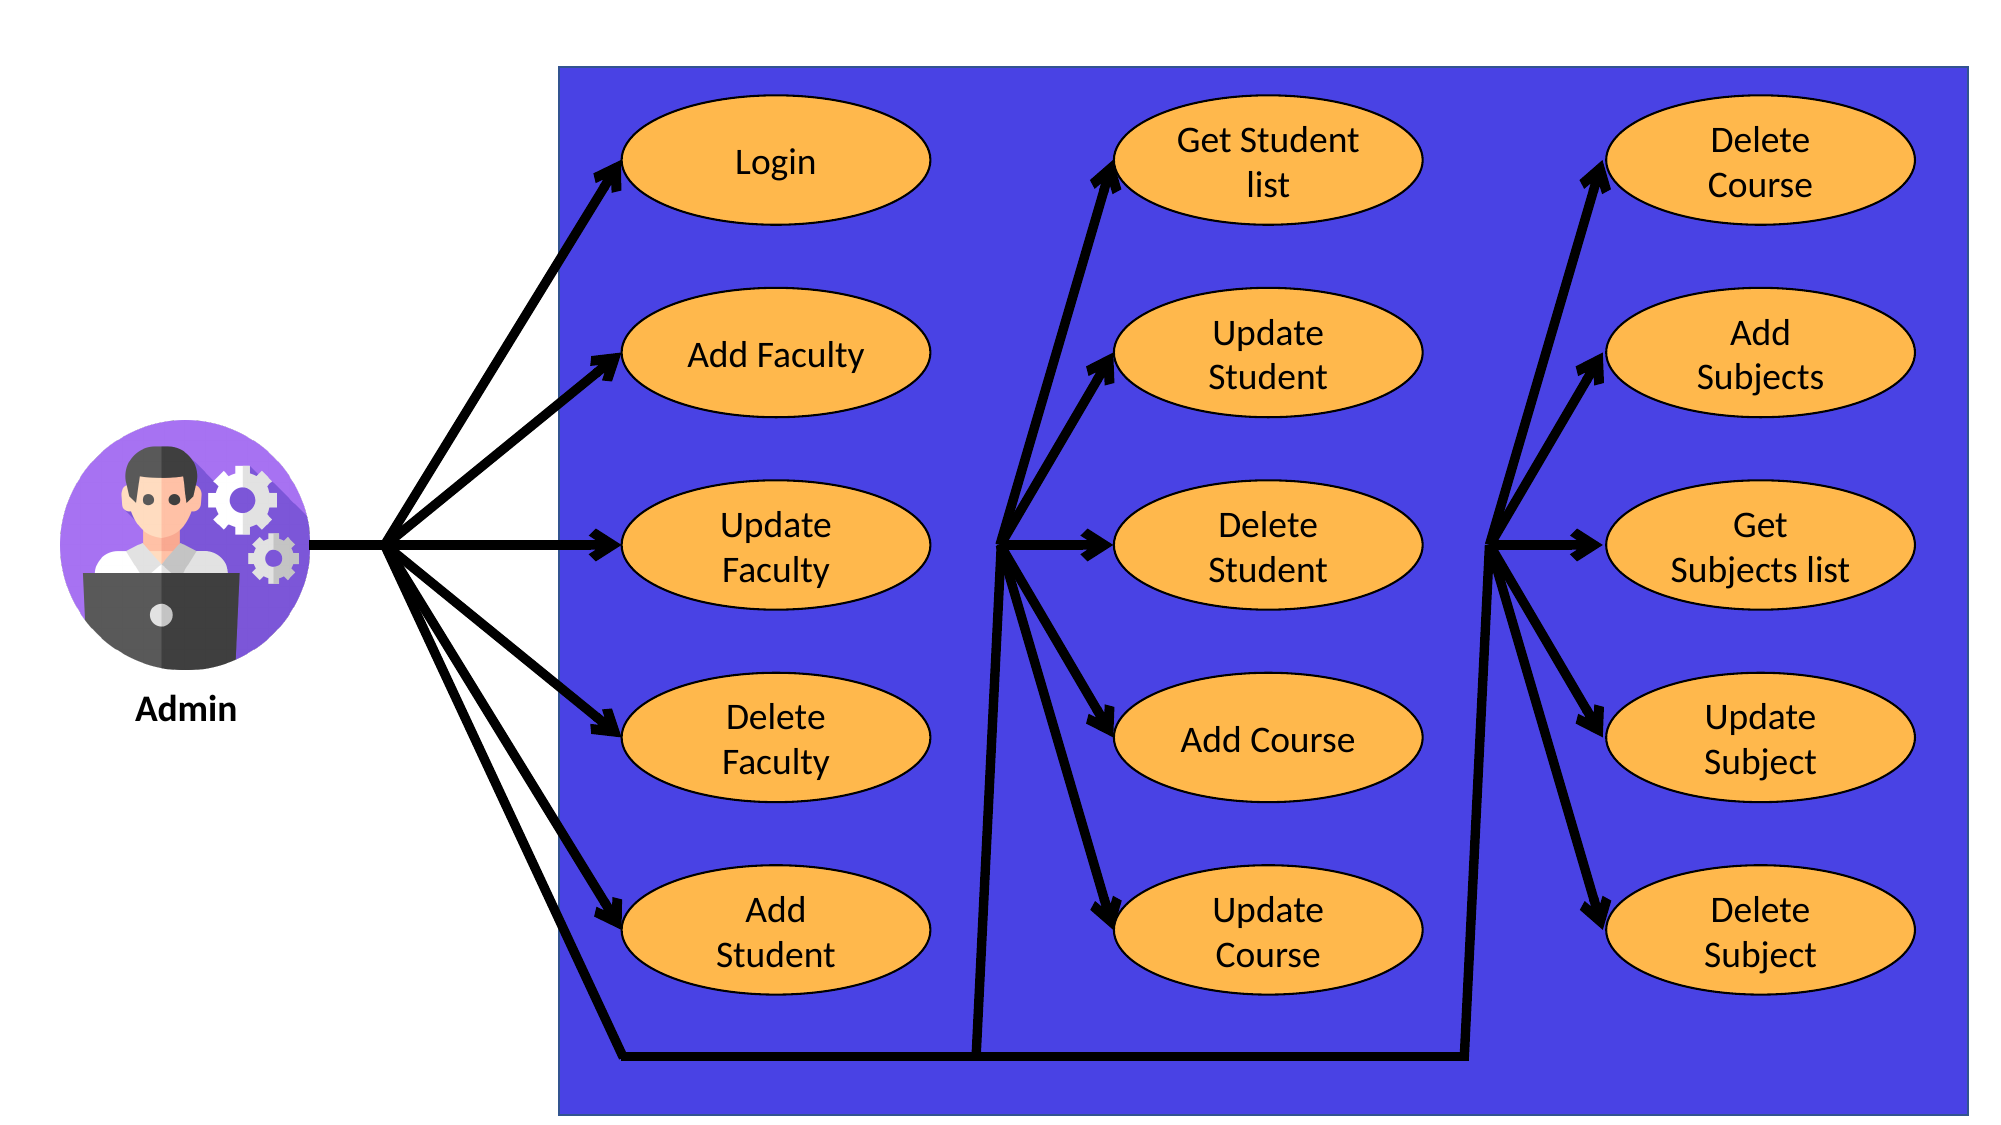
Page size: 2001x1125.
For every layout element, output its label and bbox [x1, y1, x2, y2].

text_box [60, 67, 1968, 1116]
